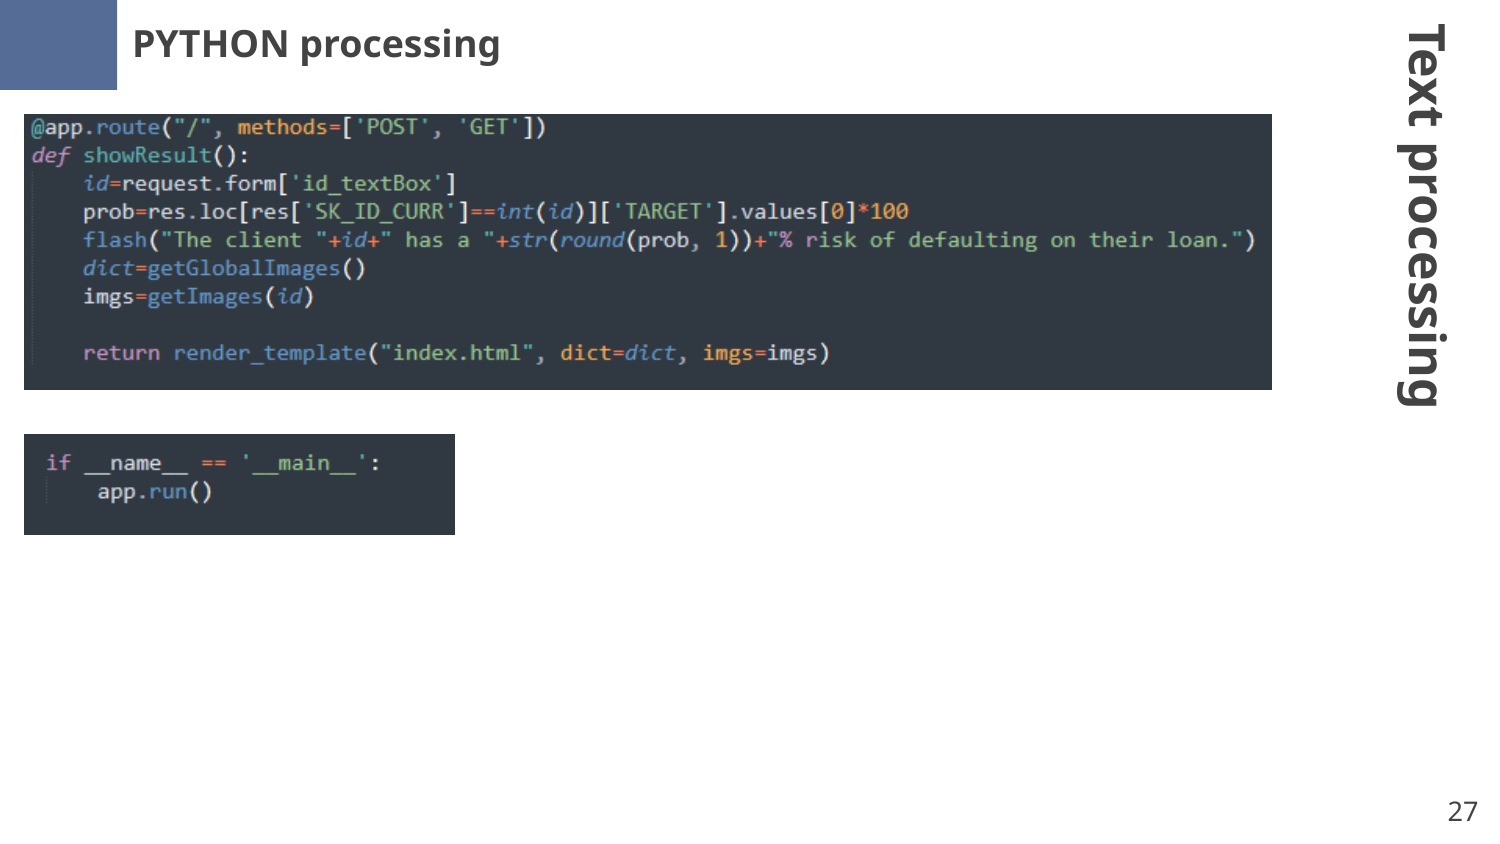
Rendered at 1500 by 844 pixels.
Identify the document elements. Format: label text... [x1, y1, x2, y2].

picture [24, 433, 455, 535]
title PYTHON processing [117, 5, 965, 85]
picture [24, 114, 1273, 391]
slide_number ‹#› [1403, 779, 1494, 844]
text_box [0, 0, 118, 90]
title Text processing [1403, 8, 1484, 580]
